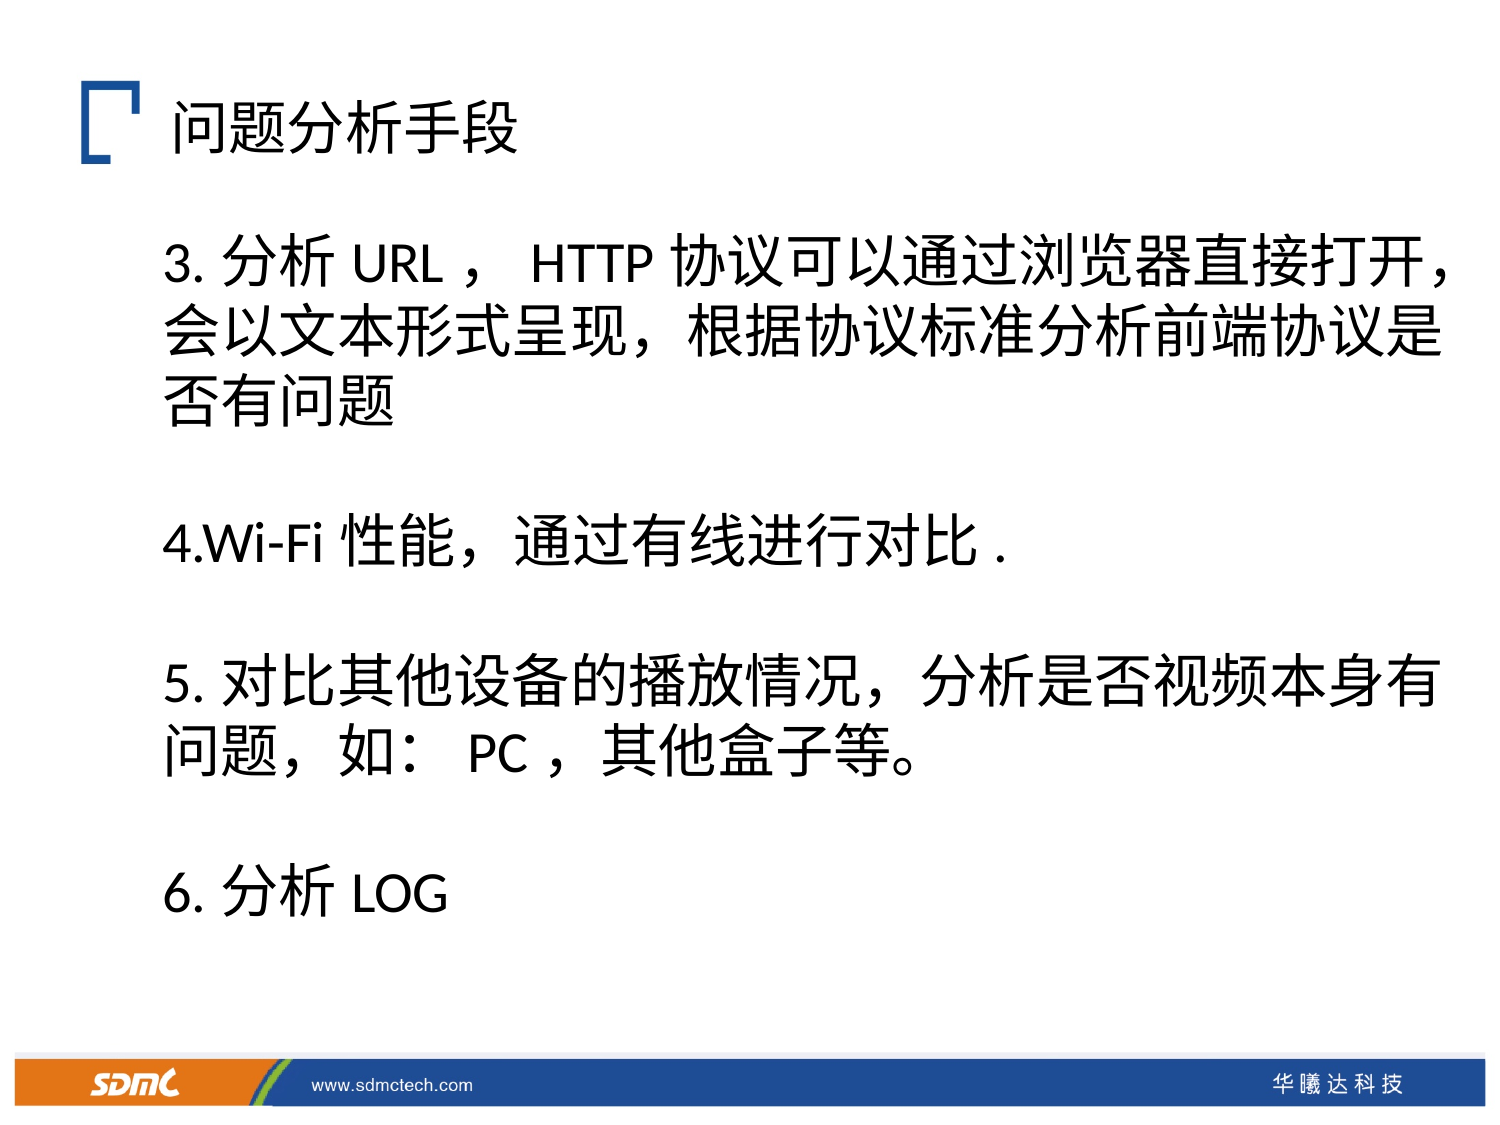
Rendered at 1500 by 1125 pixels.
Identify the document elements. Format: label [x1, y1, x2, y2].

list [0, 0, 1500, 1121]
